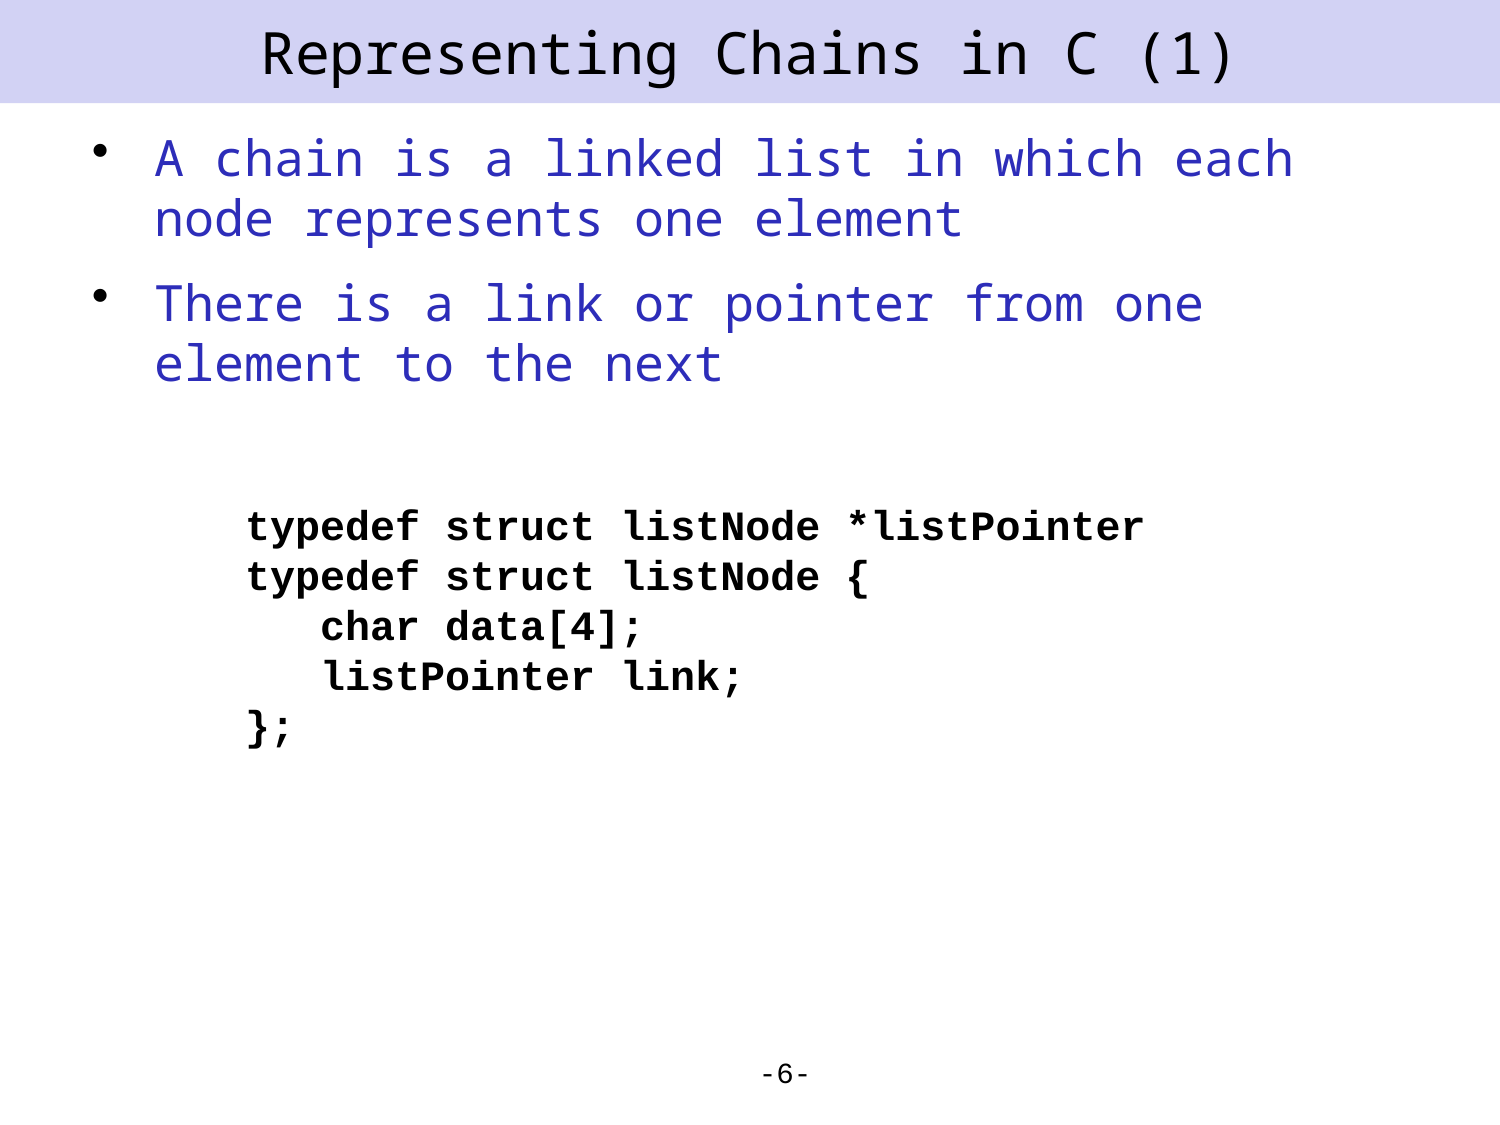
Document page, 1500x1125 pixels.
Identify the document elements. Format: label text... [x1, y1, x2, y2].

slide_number -6- [513, 1046, 827, 1094]
title Representing Chains in C (1) [0, 0, 1500, 104]
text_box typedef struct listNode *listPointer typedef struct listNode { char data[4]; listPointer link; }; [230, 491, 1196, 757]
list A chain is a linked list in which each node represents one element There is a link or pointer from one element to the next [76, 118, 1417, 1026]
